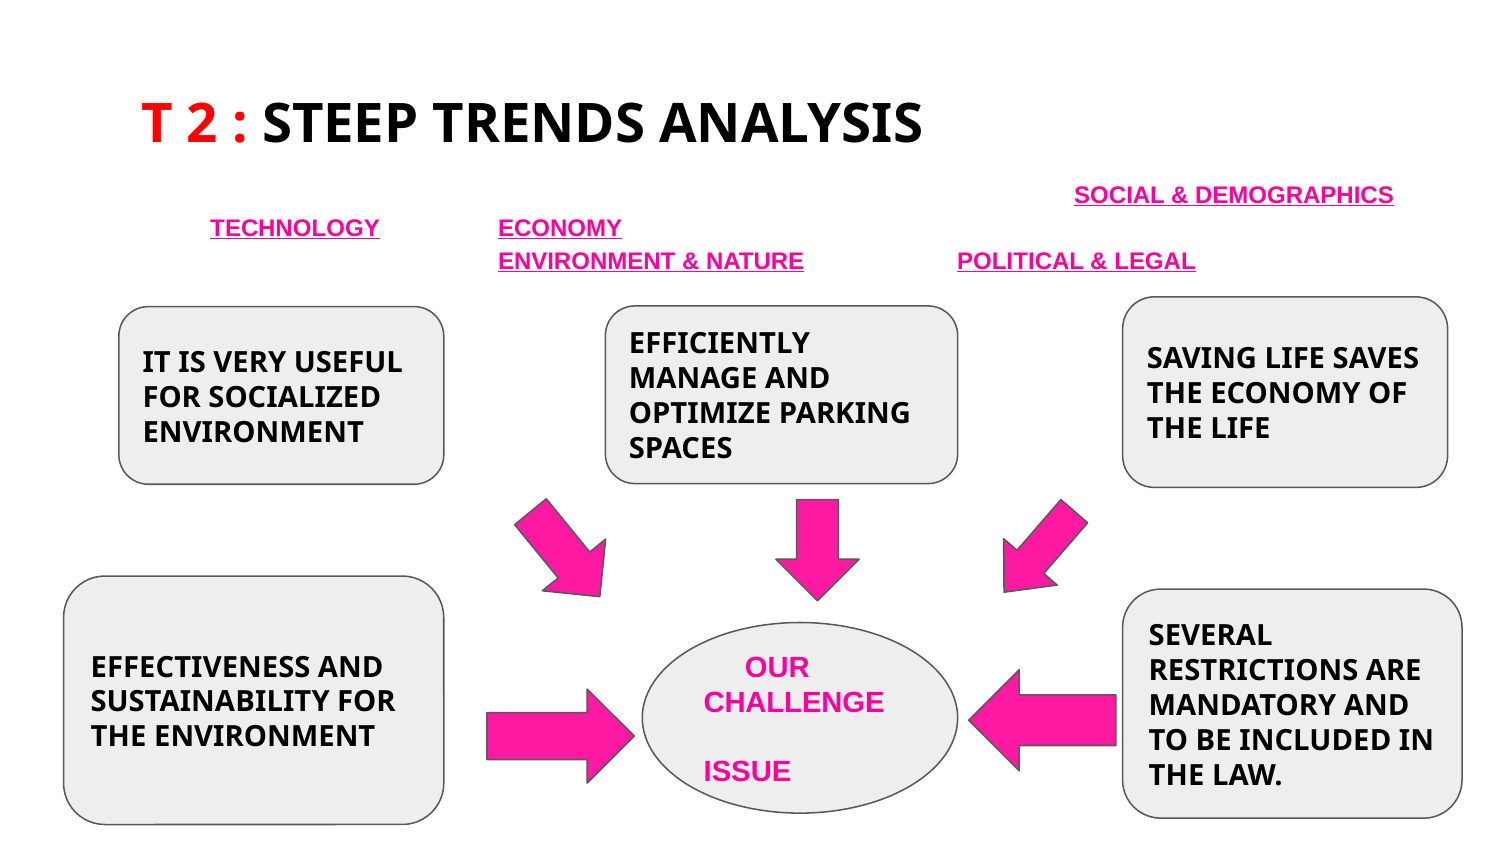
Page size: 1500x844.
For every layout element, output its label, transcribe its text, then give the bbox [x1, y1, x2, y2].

title T 2 : STEEP TRENDS ANALYSIS [51, 72, 1449, 159]
text_box SEVERAL RESTRICTIONS ARE MANDATORY AND TO BE INCLUDED IN THE LAW. [1122, 589, 1463, 819]
text_box [486, 689, 635, 784]
text_box SAVING LIFE SAVES THE ECONOMY OF THE LIFE [1122, 296, 1448, 488]
text_box EFFECTIVENESS AND SUSTAINABILITY FOR THE ENVIRONMENT [63, 576, 444, 825]
text_box [514, 498, 606, 597]
text_box [775, 499, 860, 601]
text_box [968, 669, 1116, 771]
list SOCIAL & DEMOGRAPHICS TECHNOLOGY ECONOMY ENVIRONMENT & NATURE POLITICAL & LEGAL [51, 159, 1449, 844]
text_box OUR CHALLENGE ISSUE [642, 622, 958, 814]
text_box [1003, 499, 1088, 593]
text_box EFFICIENTLY MANAGE AND OPTIMIZE PARKING SPACES [605, 305, 958, 484]
text_box IT IS VERY USEFUL FOR SOCIALIZED ENVIRONMENT [118, 306, 444, 485]
